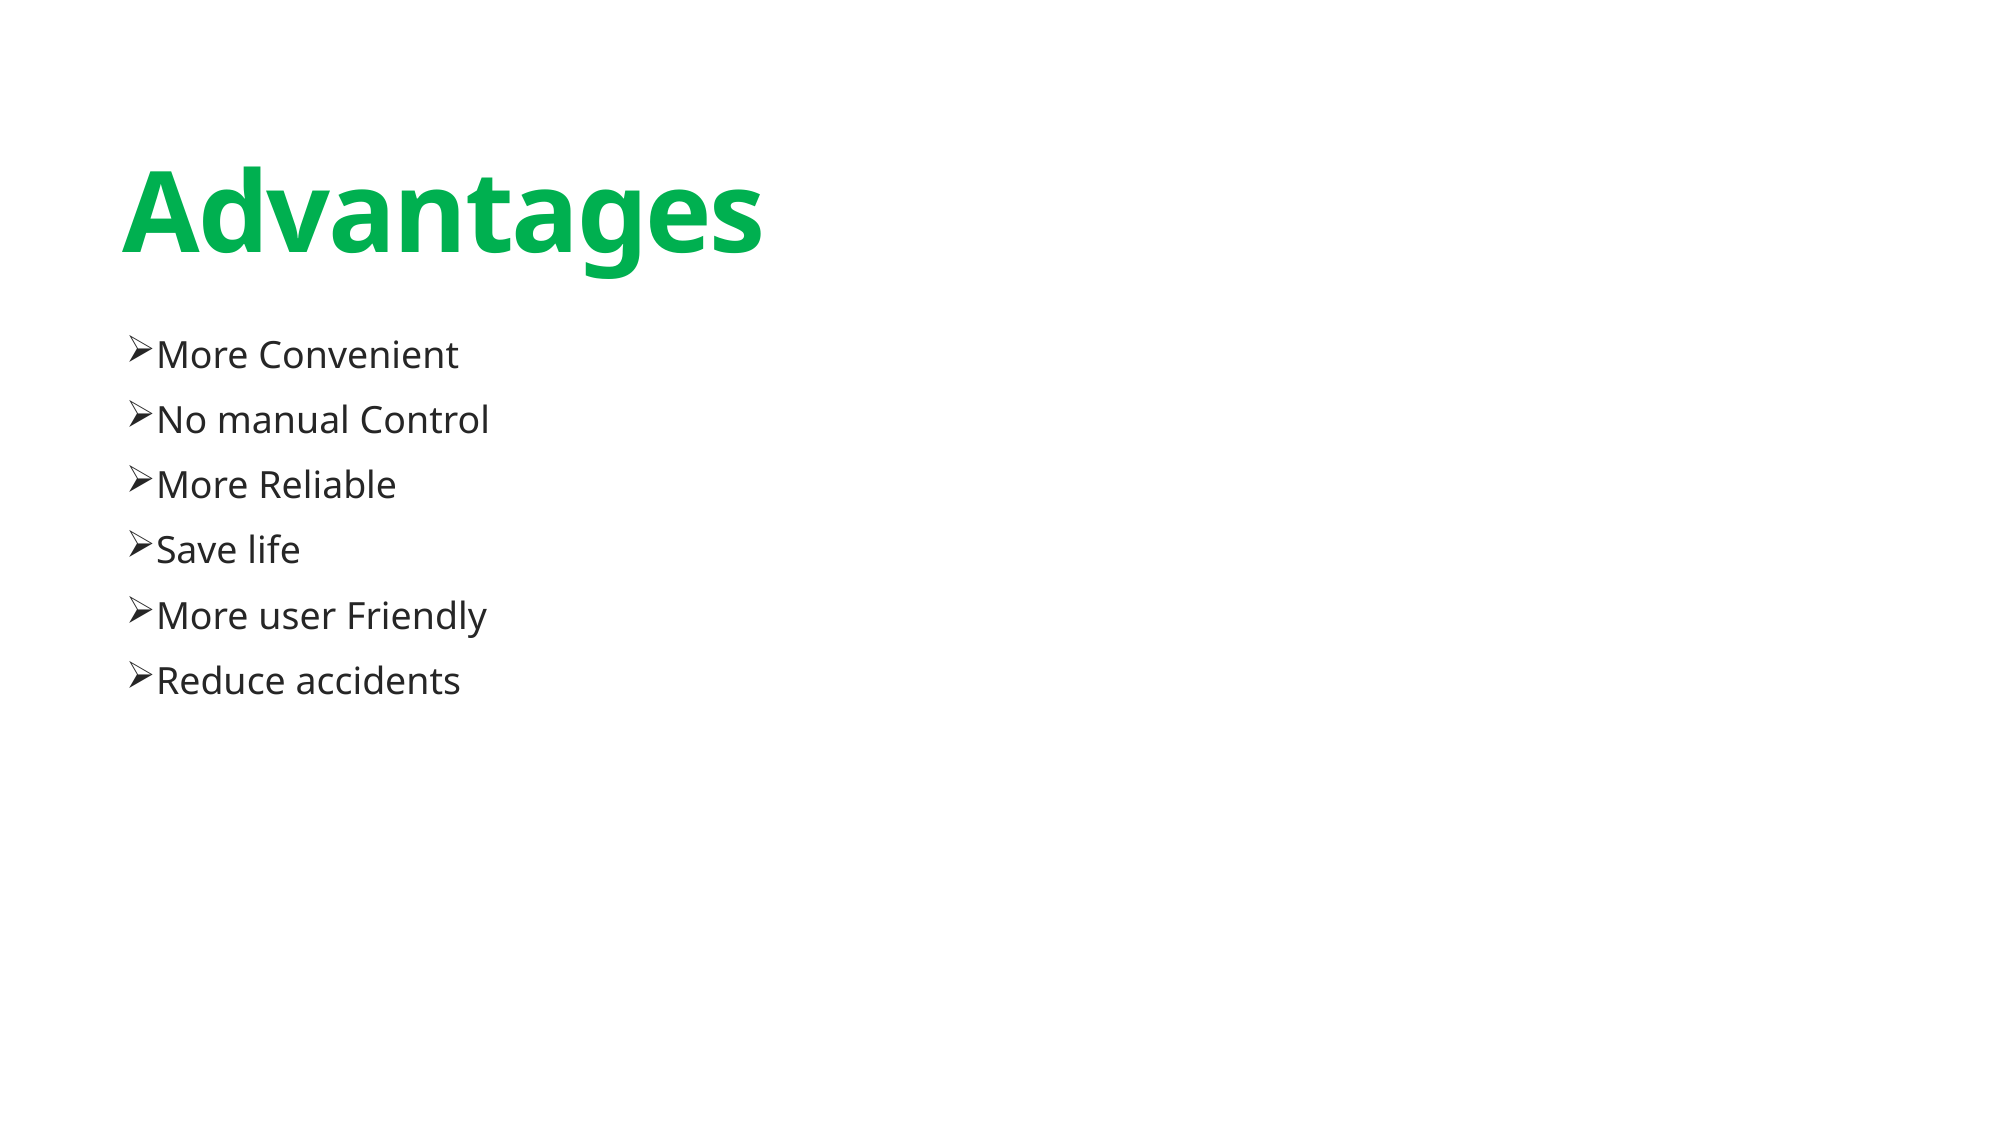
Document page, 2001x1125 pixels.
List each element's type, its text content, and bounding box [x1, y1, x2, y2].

title Advantages [107, 81, 1875, 354]
list More Convenient No manual Control More Reliable Save life More user Friendly Reduce accidents [111, 329, 1876, 948]
